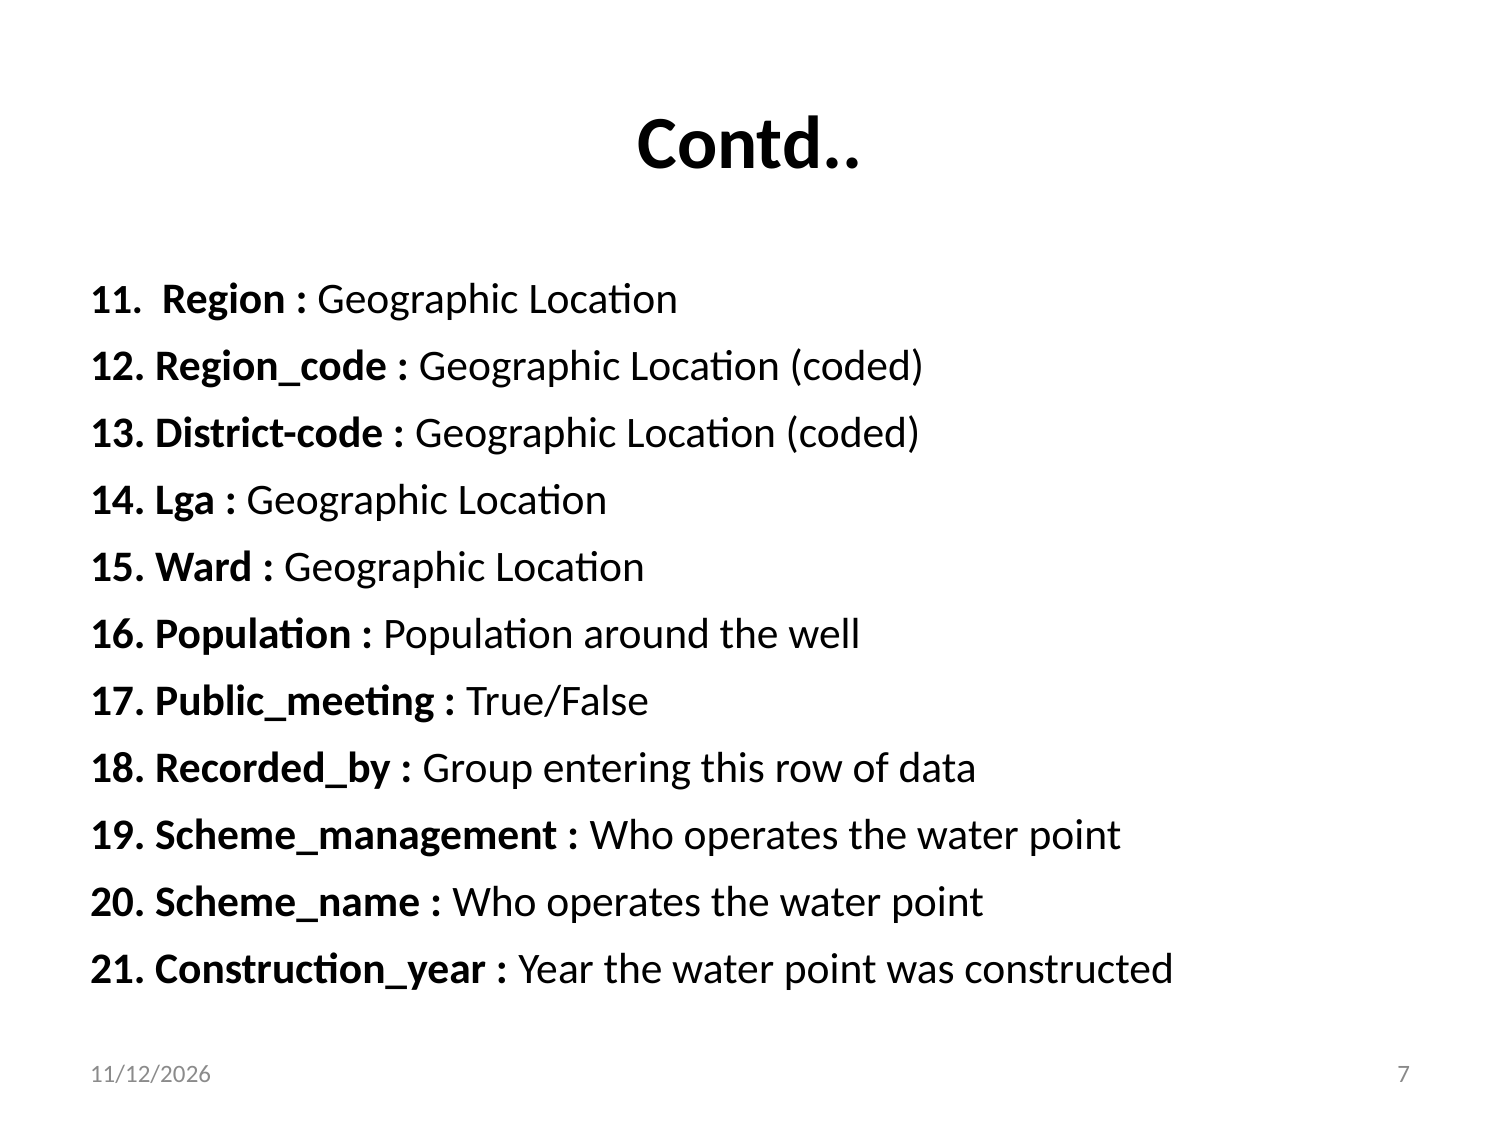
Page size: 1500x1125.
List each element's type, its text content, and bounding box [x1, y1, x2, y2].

list 11. Region : Geographic Location 12. Region_code : Geographic Location (coded) 13. District-code : Geographic Location (coded) 14. Lga : Geographic Location 15. Ward : Geographic Location 16. Population : Population around the well 17. Public_meeting : True/False 18. Recorded_by : Group entering this row of data 19. Scheme_management : Who operates the water point 20. Scheme_name : Who operates the water point 21. Construction_year : Year the water point was constructed [75, 262, 1425, 1005]
title Contd.. [75, 45, 1425, 233]
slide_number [75, 1042, 425, 1103]
slide_number 7 [1074, 1042, 1425, 1103]
